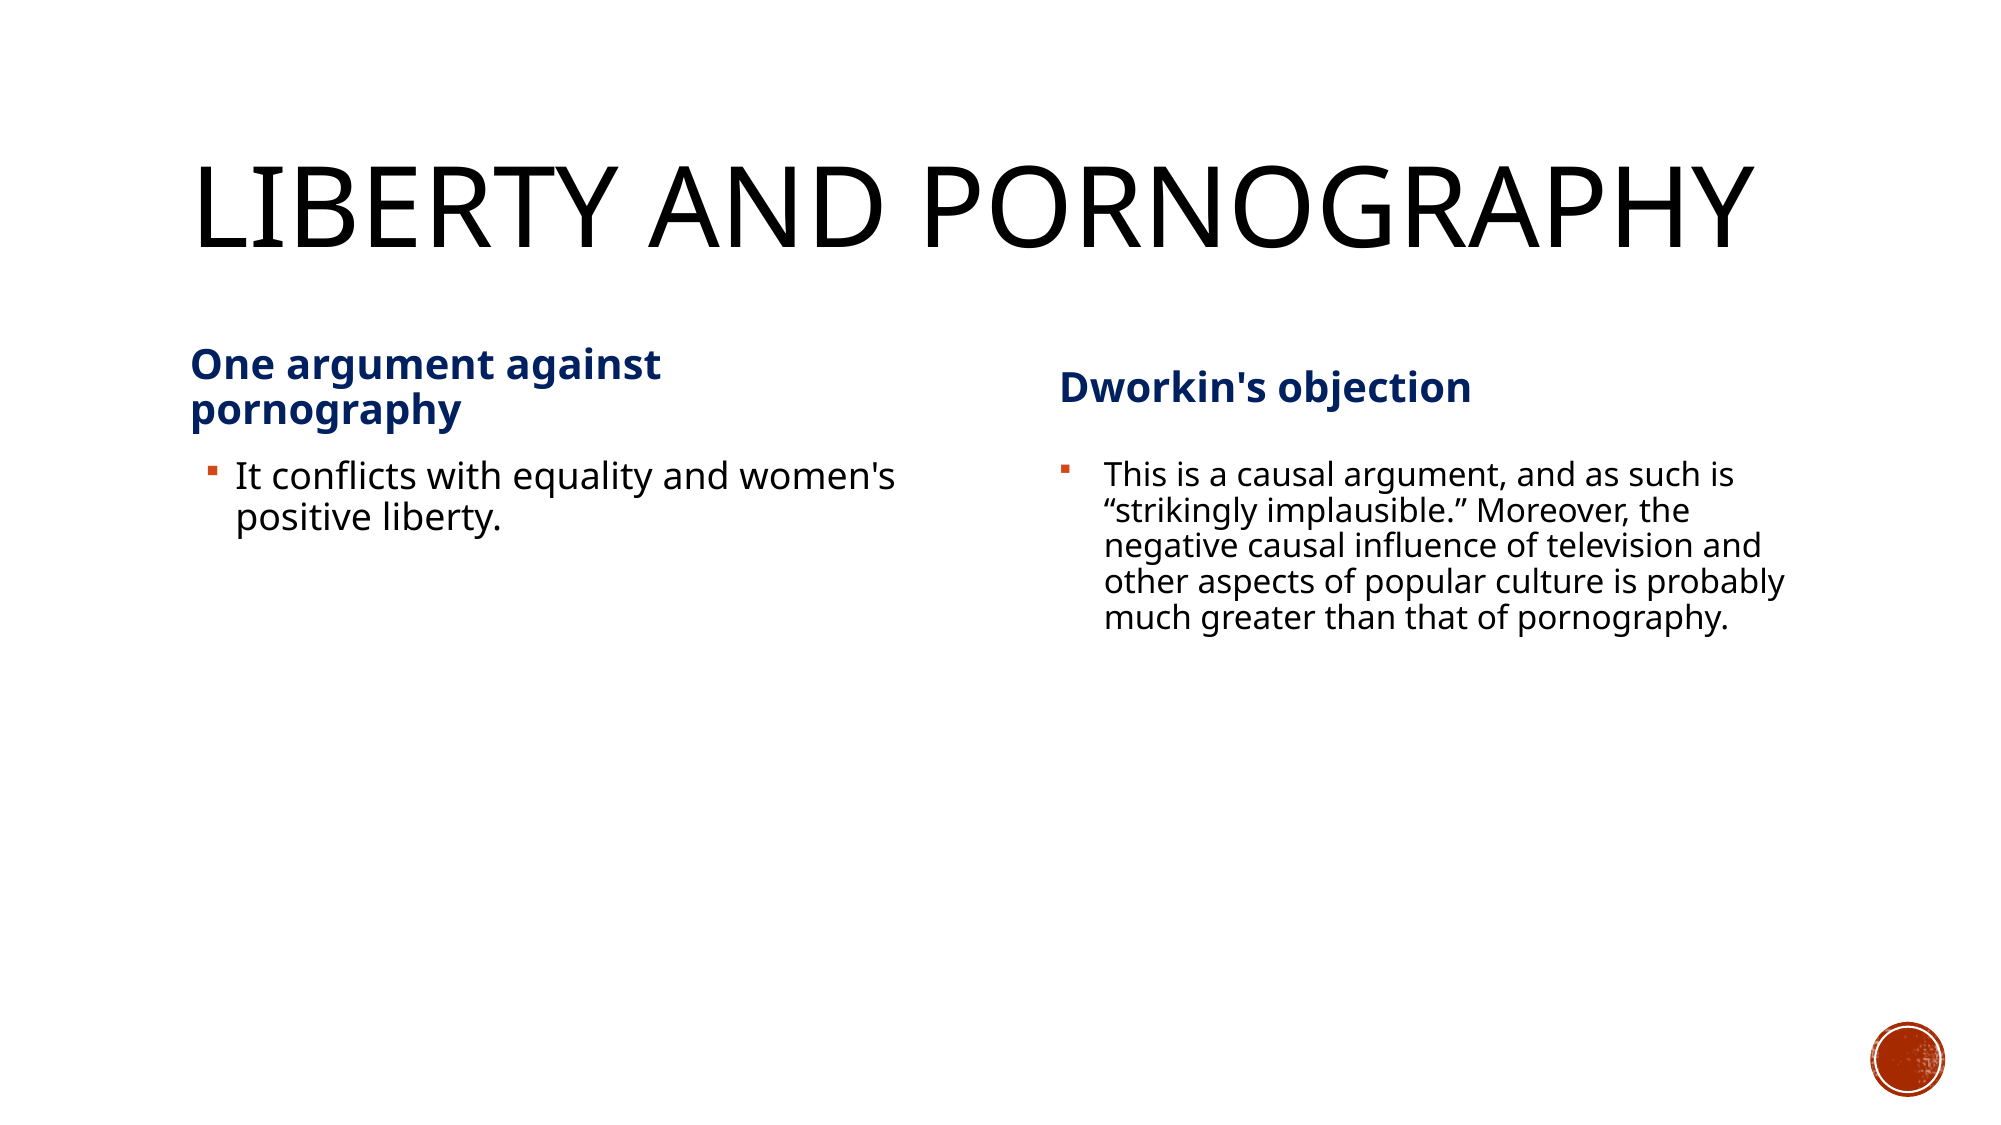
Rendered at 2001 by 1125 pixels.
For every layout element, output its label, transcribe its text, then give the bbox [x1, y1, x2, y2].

list It conflicts with equality and women's positive liberty. [175, 450, 956, 990]
list One argument against pornography [174, 336, 955, 441]
list Dworkin's objection [1043, 336, 1824, 441]
list This is a causal argument, and as such is “strikingly implausible.” Moreover, the negative causal influence of television and other aspects of popular culture is probably much greater than that of pornography. [1043, 450, 1824, 990]
title Liberty and Pornography [175, 79, 1826, 344]
